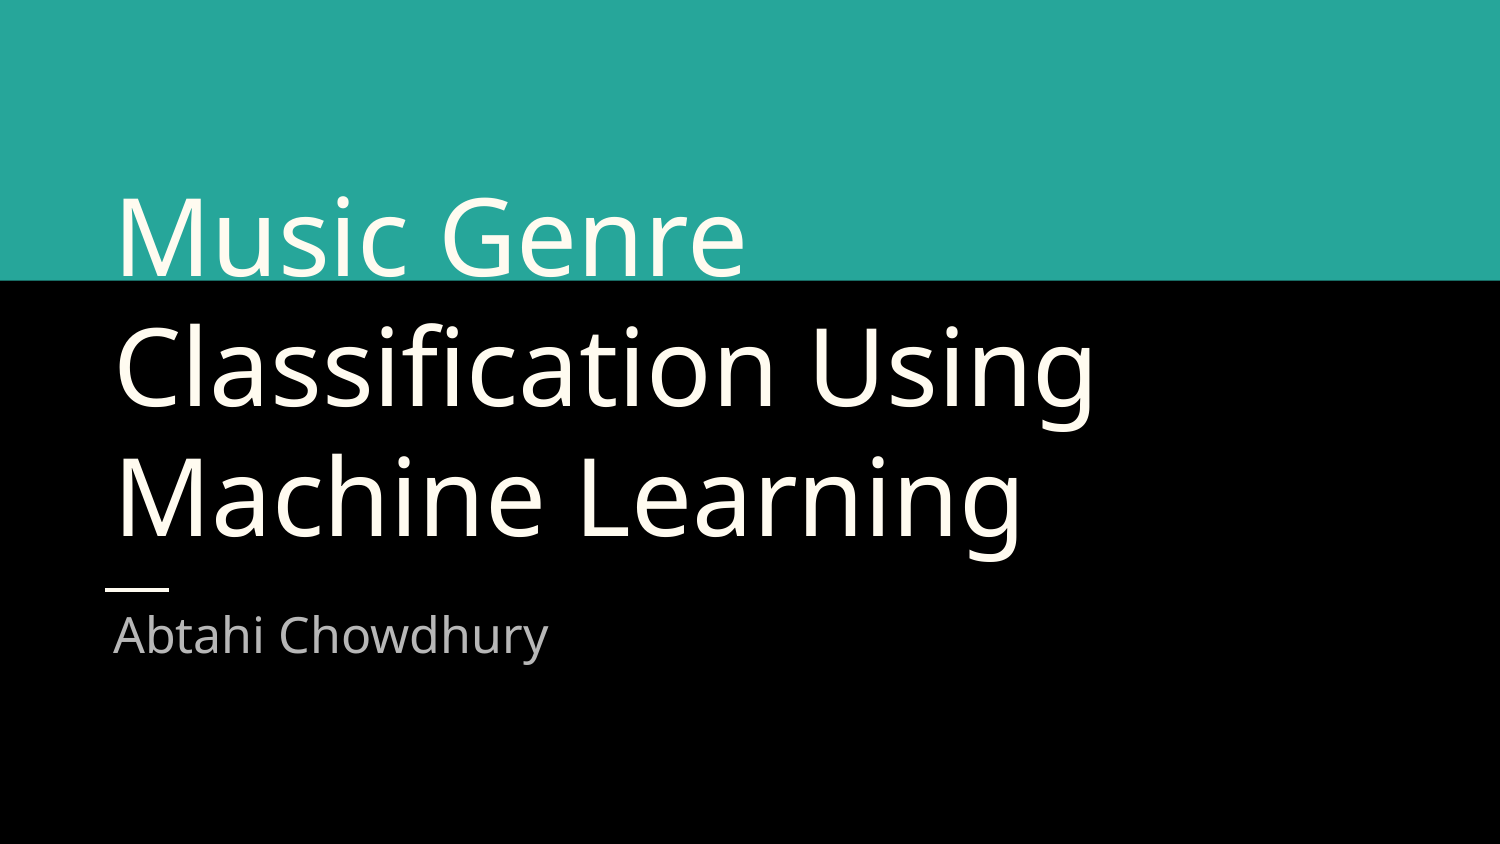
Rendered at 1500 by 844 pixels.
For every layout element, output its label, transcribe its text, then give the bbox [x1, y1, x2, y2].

title Music Genre Classification Using Machine Learning [98, 435, 1447, 574]
subtitle Abtahi Chowdhury [98, 588, 1447, 660]
